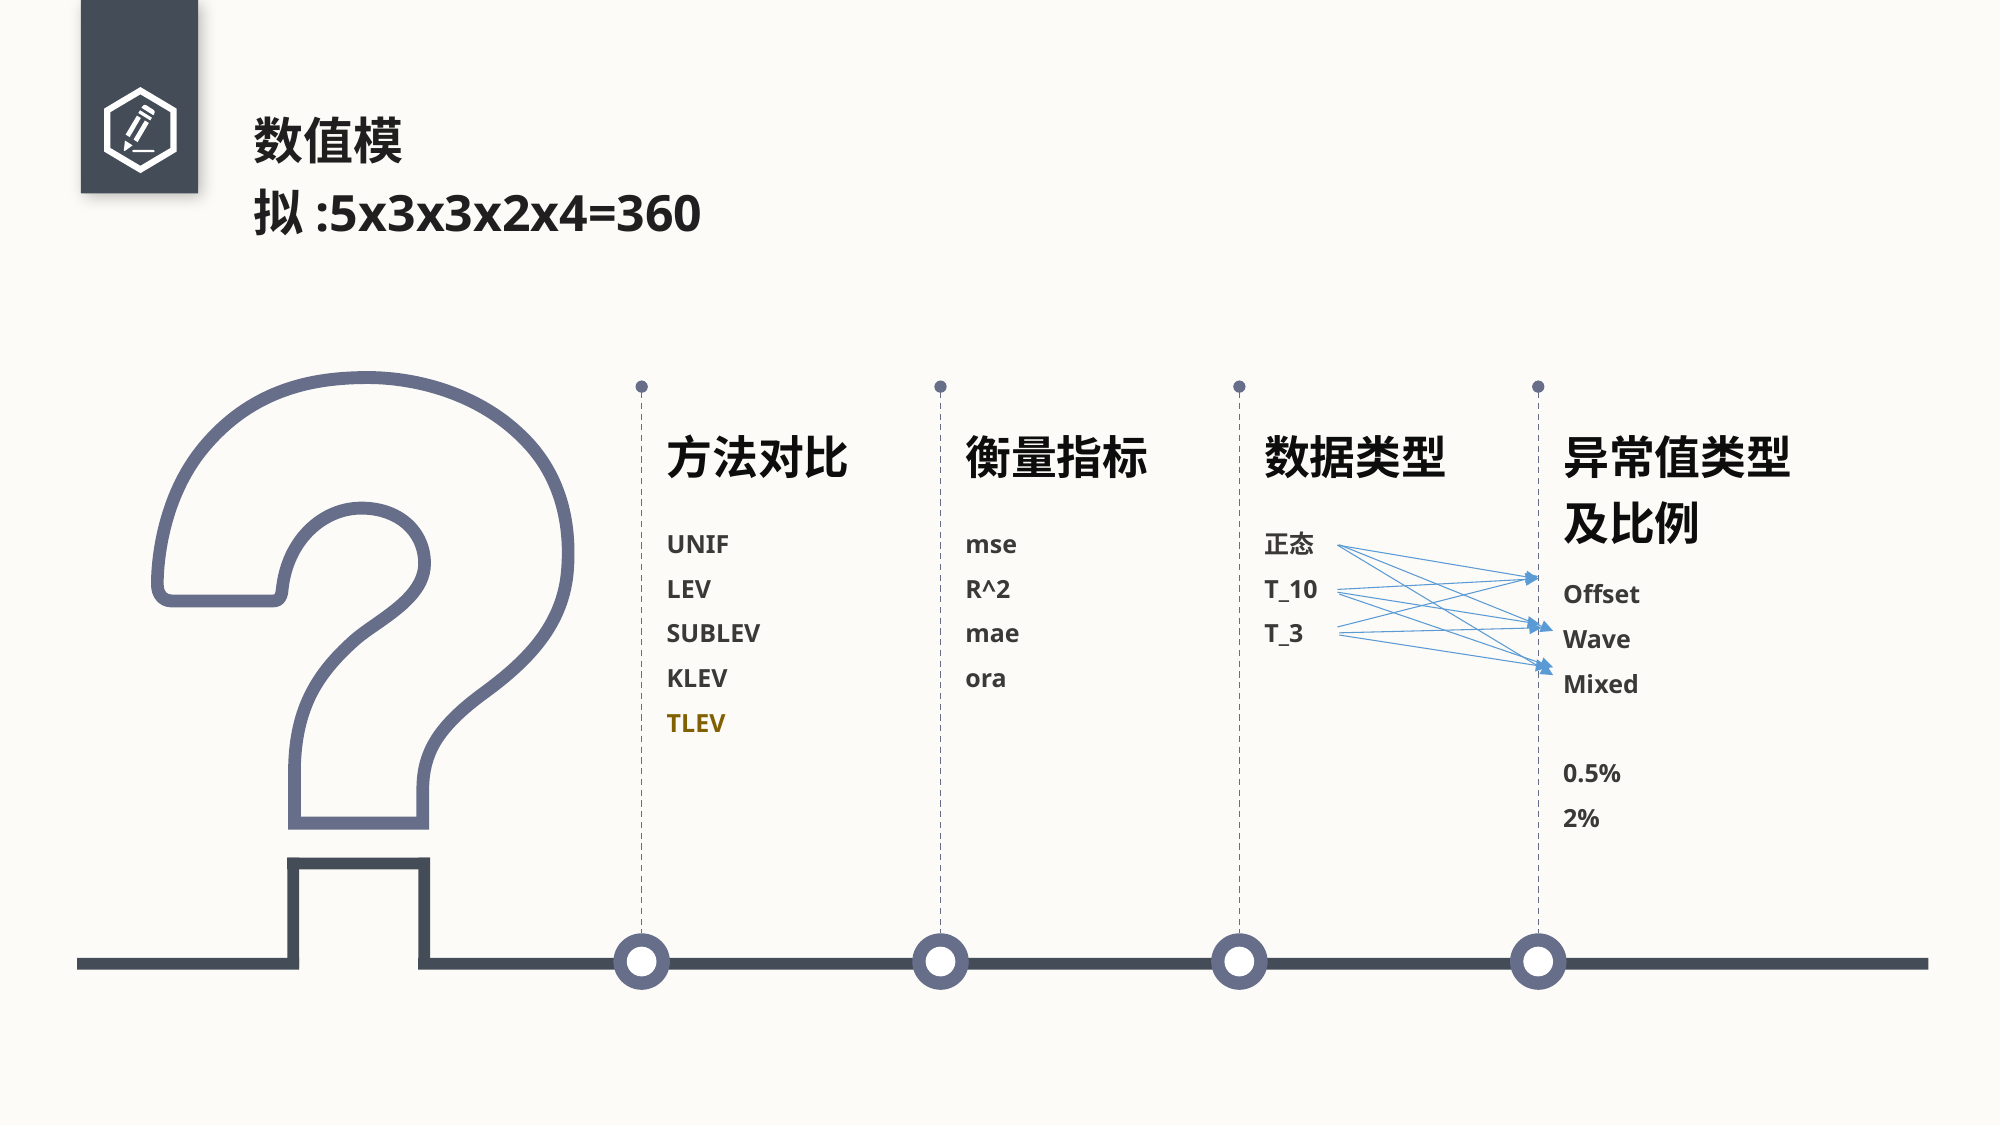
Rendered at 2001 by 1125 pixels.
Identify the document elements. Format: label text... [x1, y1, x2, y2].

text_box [1339, 635, 1549, 668]
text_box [1337, 627, 1554, 676]
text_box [1337, 575, 1539, 627]
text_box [77, 371, 1929, 990]
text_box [1339, 594, 1554, 668]
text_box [1337, 545, 1554, 594]
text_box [1339, 627, 1542, 633]
title 数值模拟:5x3x3x2x4=360 [239, 90, 835, 166]
